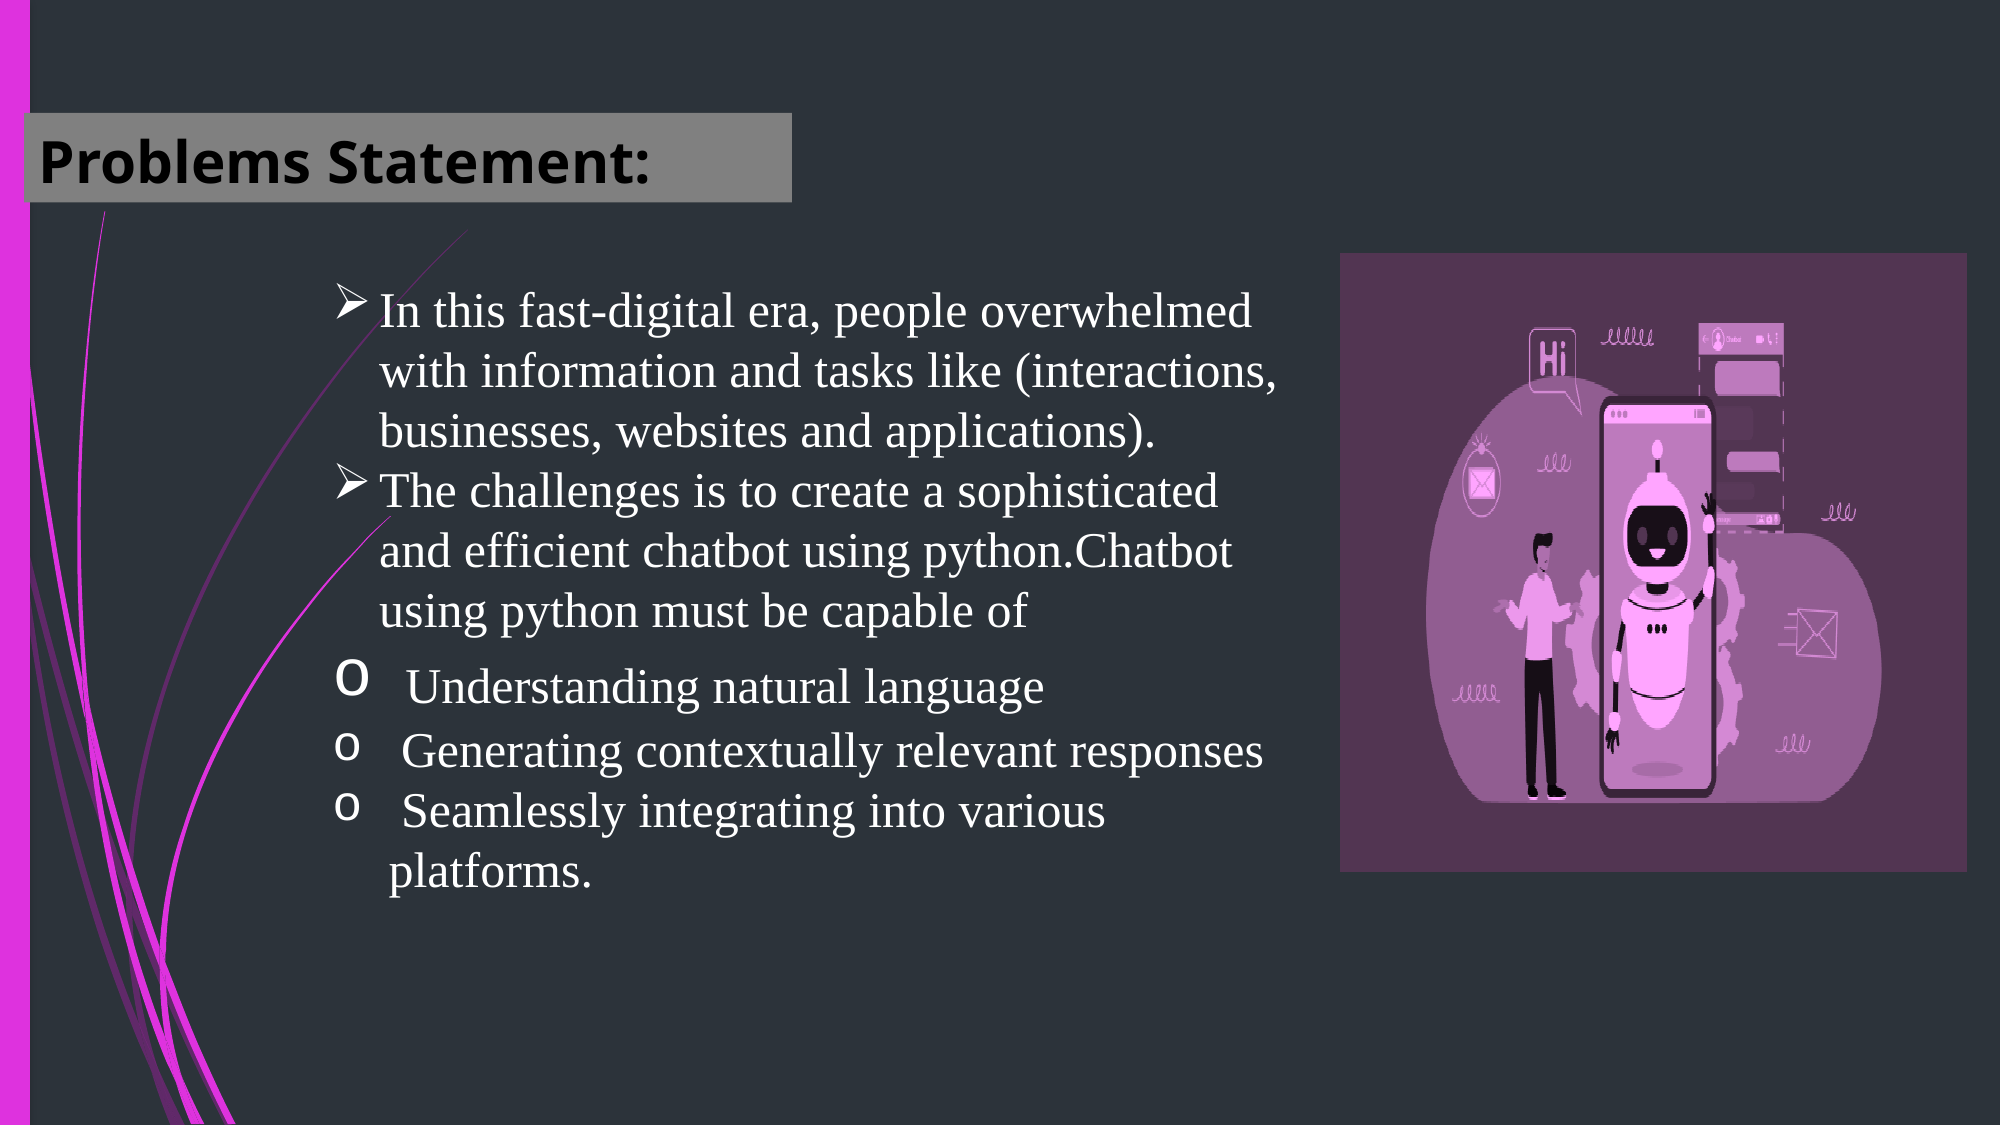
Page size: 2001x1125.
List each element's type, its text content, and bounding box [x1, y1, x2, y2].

picture [1340, 253, 1967, 872]
text_box Problems Statement: [24, 112, 792, 203]
text_box In this fast-digital era, people overwhelmed with information and tasks like (interactions, businesses, websites and applications). The challenges is to create a sophisticated and efficient chatbot using python.Chatbot using python must be capable of Understanding natural language Generating contextually relevant responses Seamlessly integrating into various platforms. [317, 269, 1302, 965]
